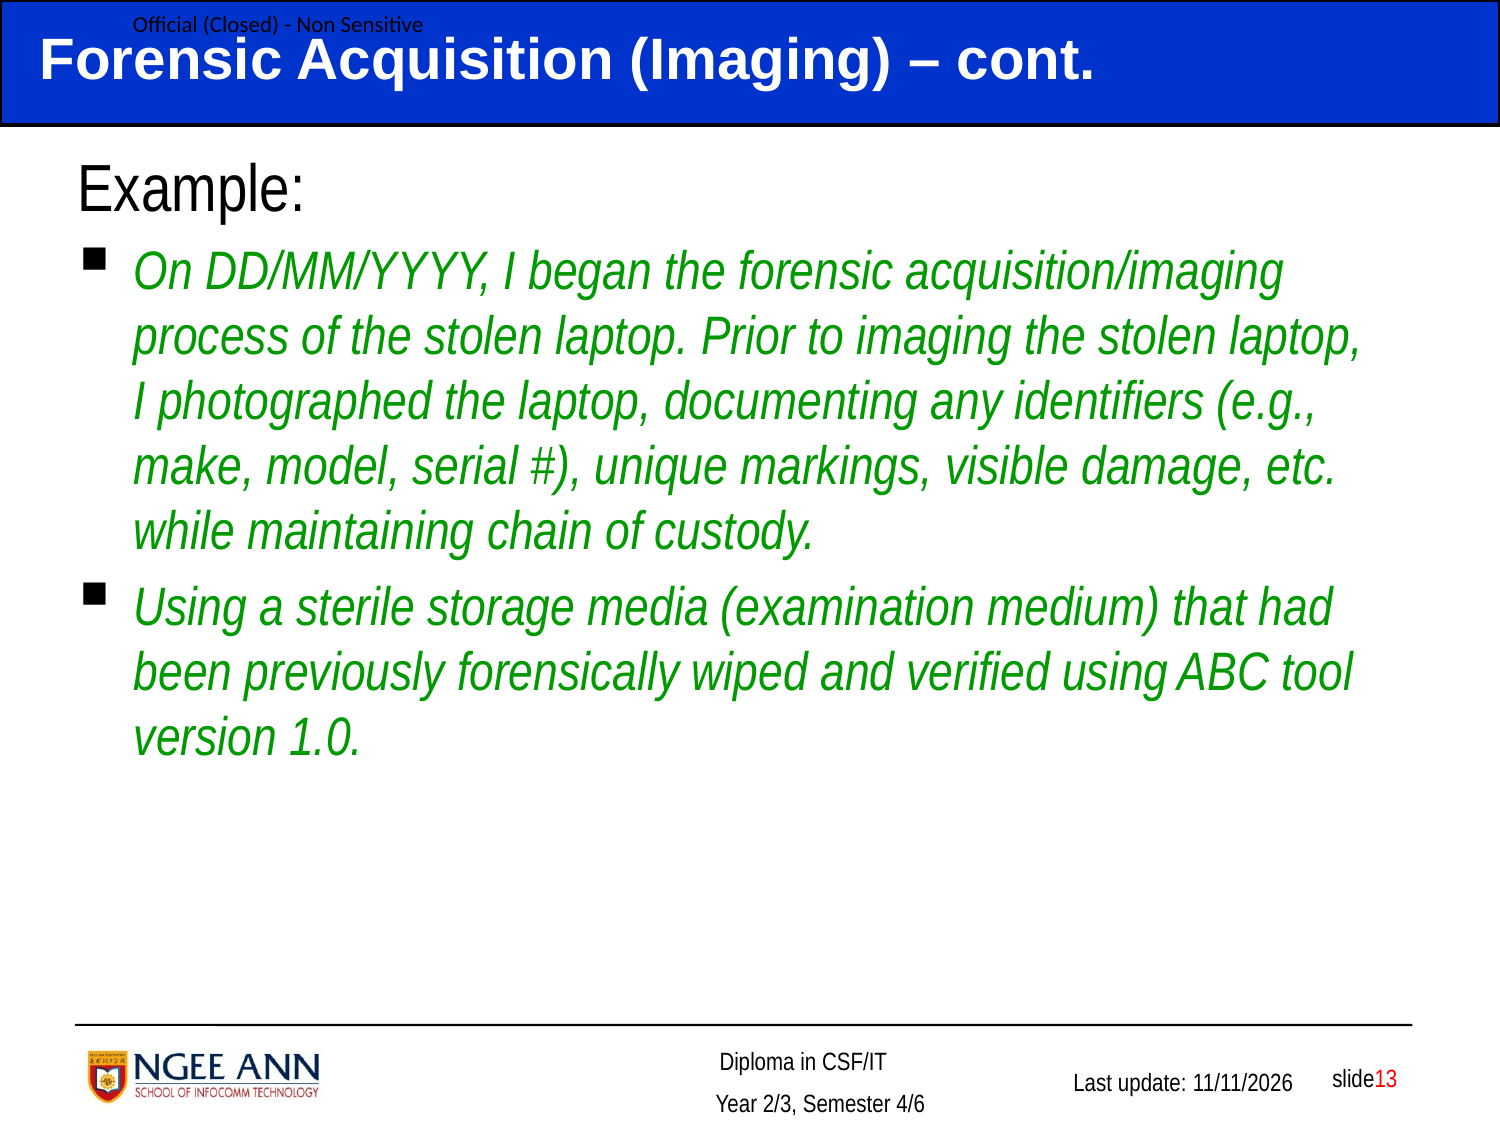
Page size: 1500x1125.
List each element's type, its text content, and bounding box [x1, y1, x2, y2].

title Forensic Acquisition (Imaging) – cont. [23, 0, 1500, 115]
picture [62, 1028, 344, 1125]
slide_number slide13 [1099, 1037, 1413, 1101]
list Example: On DD/MM/YYYY, I began the forensic acquisition/imaging process of the stolen laptop. Prior to imaging the stolen laptop, I photographed the laptop, documenting any identifiers (e.g., make, model, serial #), unique markings, visible damage, etc. while maintaining chain of custody. Using a sterile storage media (examination medium) that had been previously forensically wiped and verified using ABC tool version 1.0. [62, 136, 1401, 1026]
